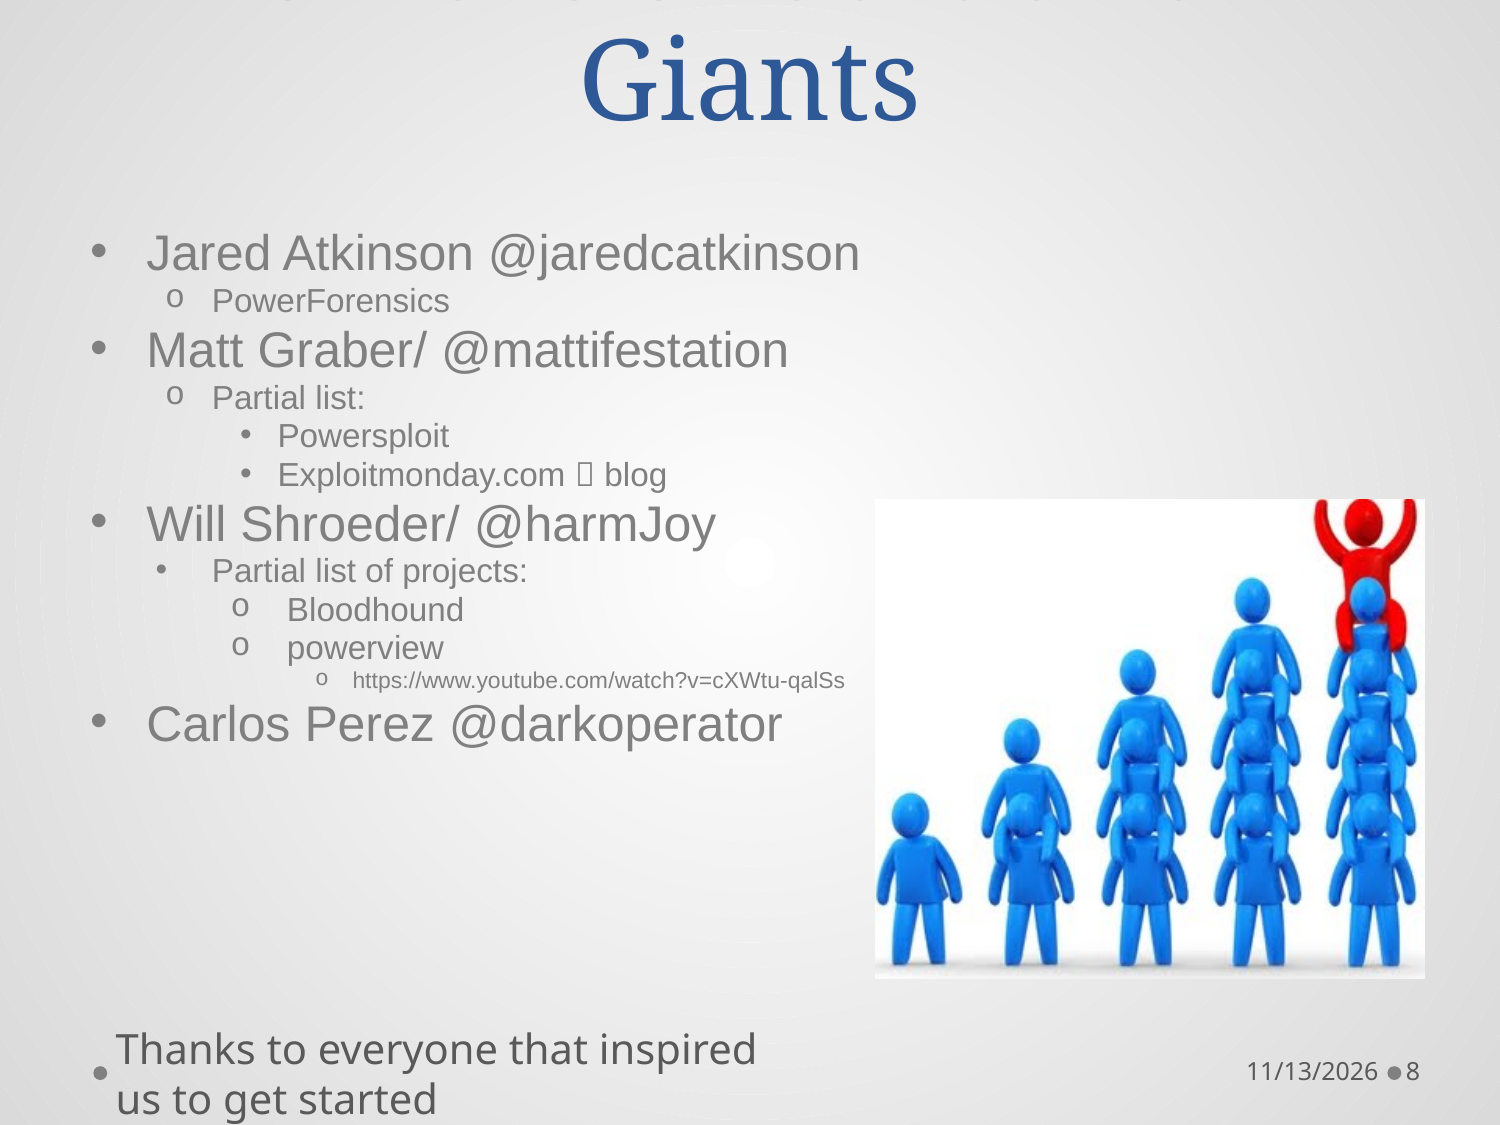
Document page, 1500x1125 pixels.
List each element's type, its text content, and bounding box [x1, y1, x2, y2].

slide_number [1043, 1042, 1386, 1103]
picture [874, 499, 1426, 979]
list Jared Atkinson @jaredcatkinson PowerForensics Matt Graber/ @mattifestation Partial list: Powersploit Exploitmonday.com  blog Will Shroeder/ @harmJoy Partial list of projects: Bloodhound powerview https://www.youtube.com/watch?v=cXWtu-qalSs Carlos Perez @darkoperator [75, 224, 1425, 1005]
footer Thanks to everyone that inspired us to get started [108, 1042, 825, 1103]
slide_number 8 [1401, 1042, 1494, 1103]
title On the Shoulder of Giants [75, 0, 1425, 150]
